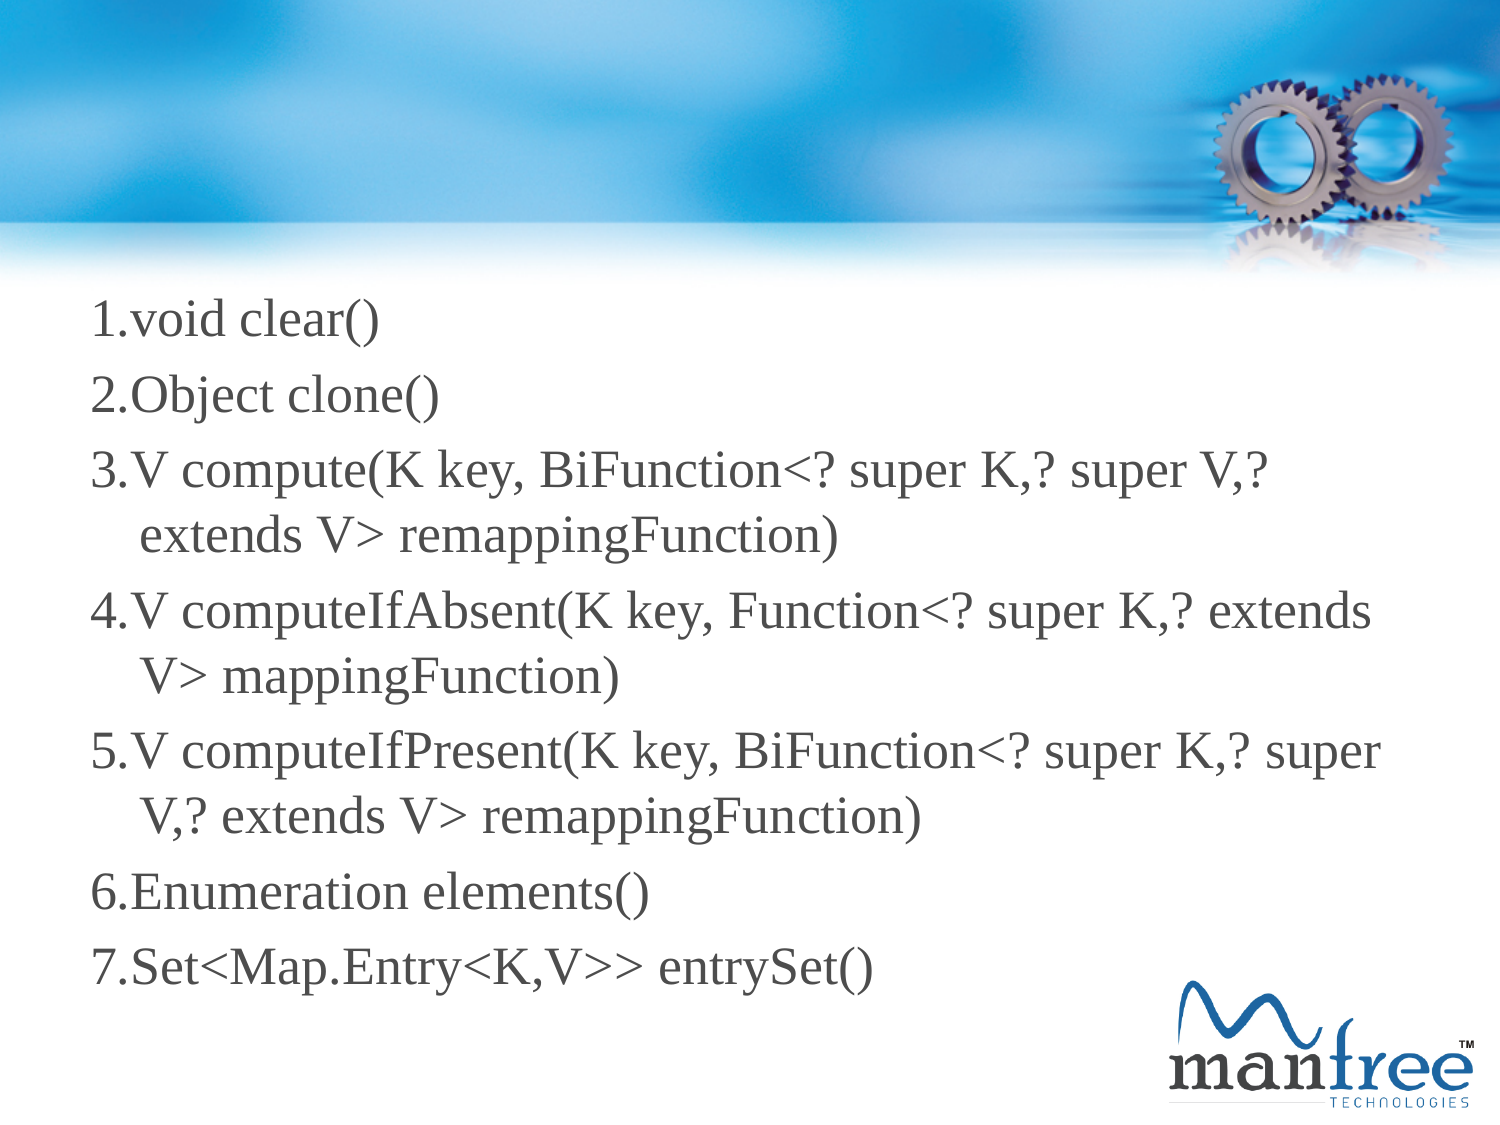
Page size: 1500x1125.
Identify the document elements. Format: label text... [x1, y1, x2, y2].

list 1.void clear() 2.Object clone() 3.V compute(K key, BiFunction<? super K,? super V,? extends V> remappingFunction) 4.V computeIfAbsent(K key, Function<? super K,? extends V> mappingFunction) 5.V computeIfPresent(K key, BiFunction<? super K,? super V,? extends V> remappingFunction) 6.Enumeration elements() 7.Set<Map.Entry<K,V>> entrySet() [74, 274, 1426, 1006]
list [1162, 974, 1479, 1114]
picture [0, 0, 1500, 1125]
